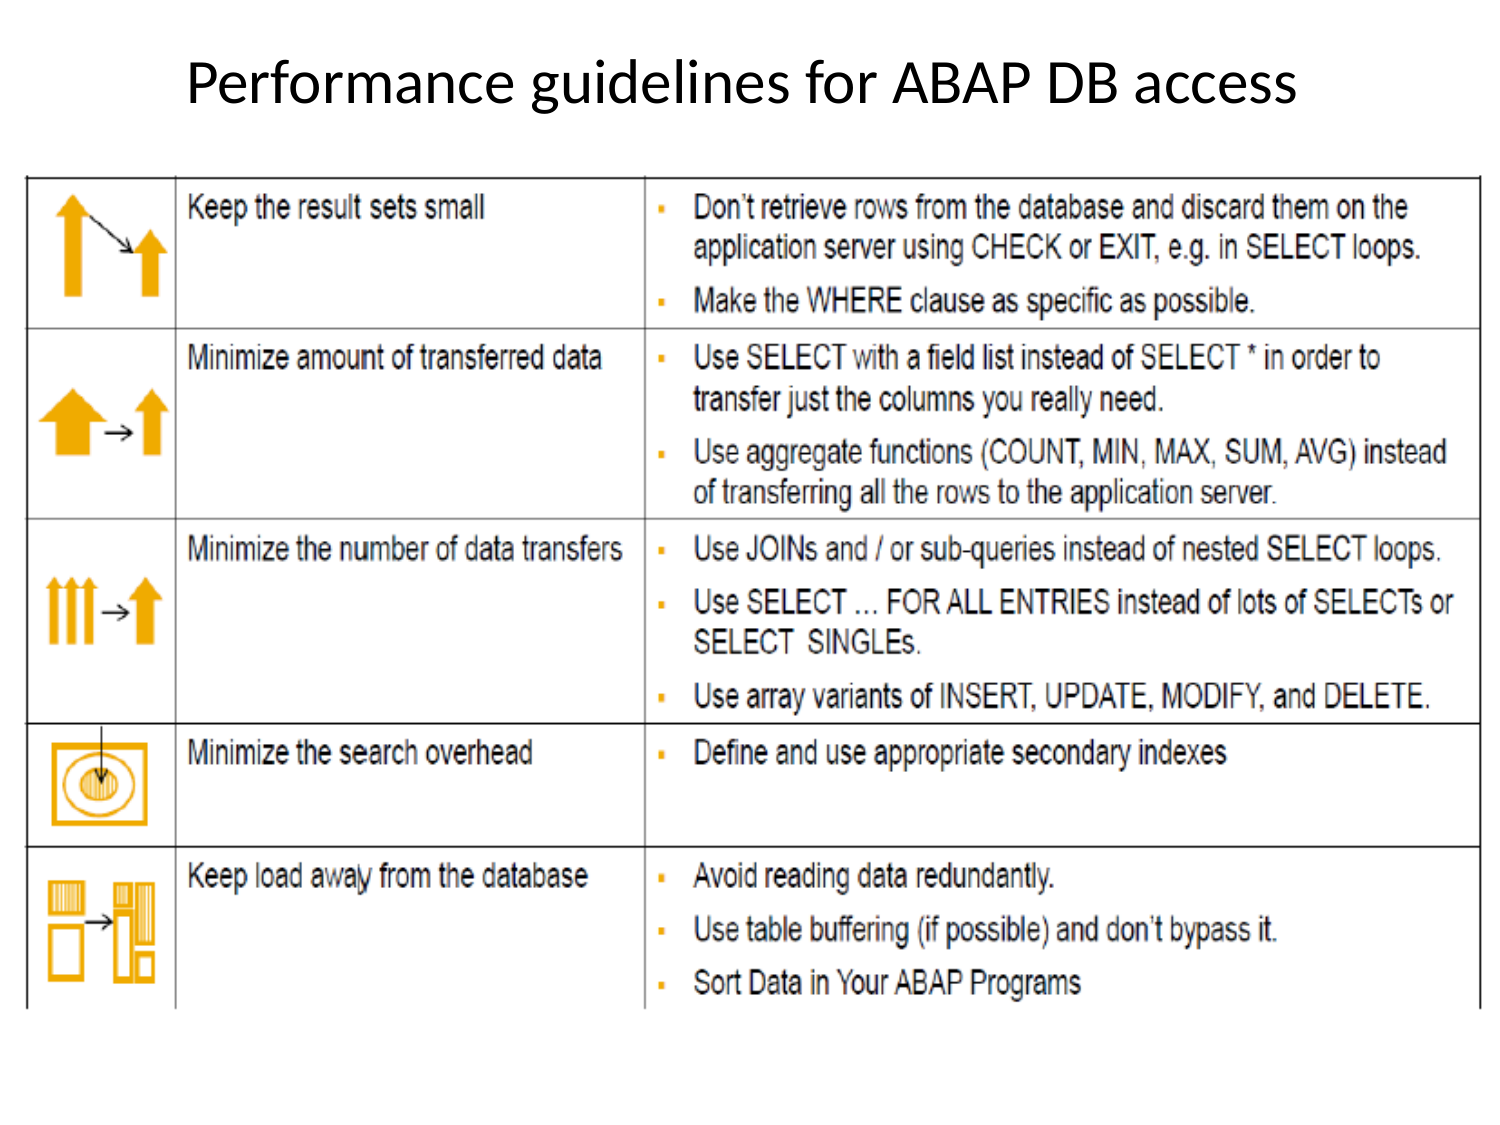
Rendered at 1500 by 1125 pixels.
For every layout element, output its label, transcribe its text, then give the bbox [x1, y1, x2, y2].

title Performance guidelines for ABAP DB access [0, 32, 1500, 125]
picture [23, 174, 1487, 1014]
